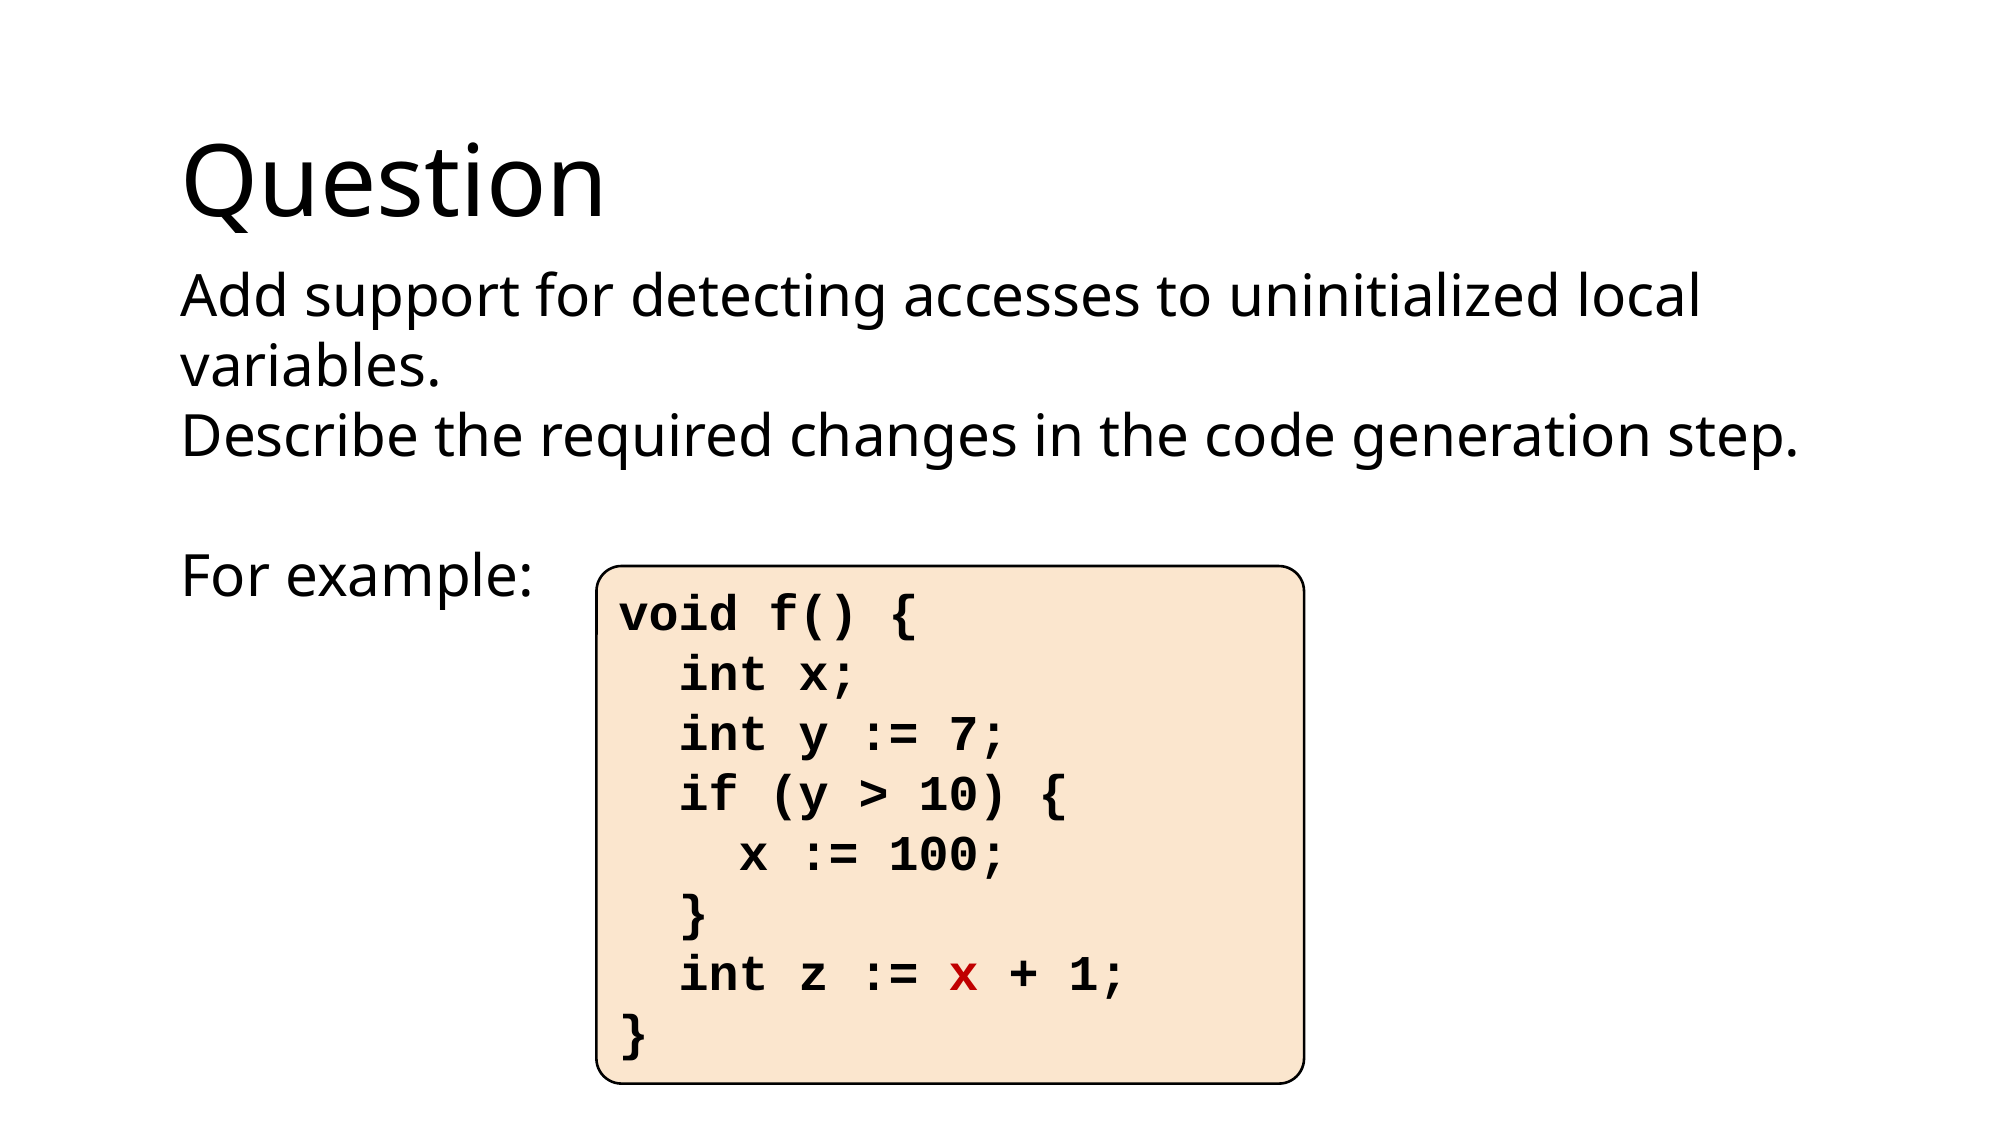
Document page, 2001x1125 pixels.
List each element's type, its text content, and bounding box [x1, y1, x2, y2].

text_box void f() { int x; int y := 7; if (y > 10) { x := 100; } int z := x + 1; } [595, 564, 1306, 1085]
text_box Question [165, 109, 1829, 245]
text_box Add support for detecting accesses to uninitialized local variables. Describe the required changes in the code generation step. For example: [165, 250, 1829, 616]
